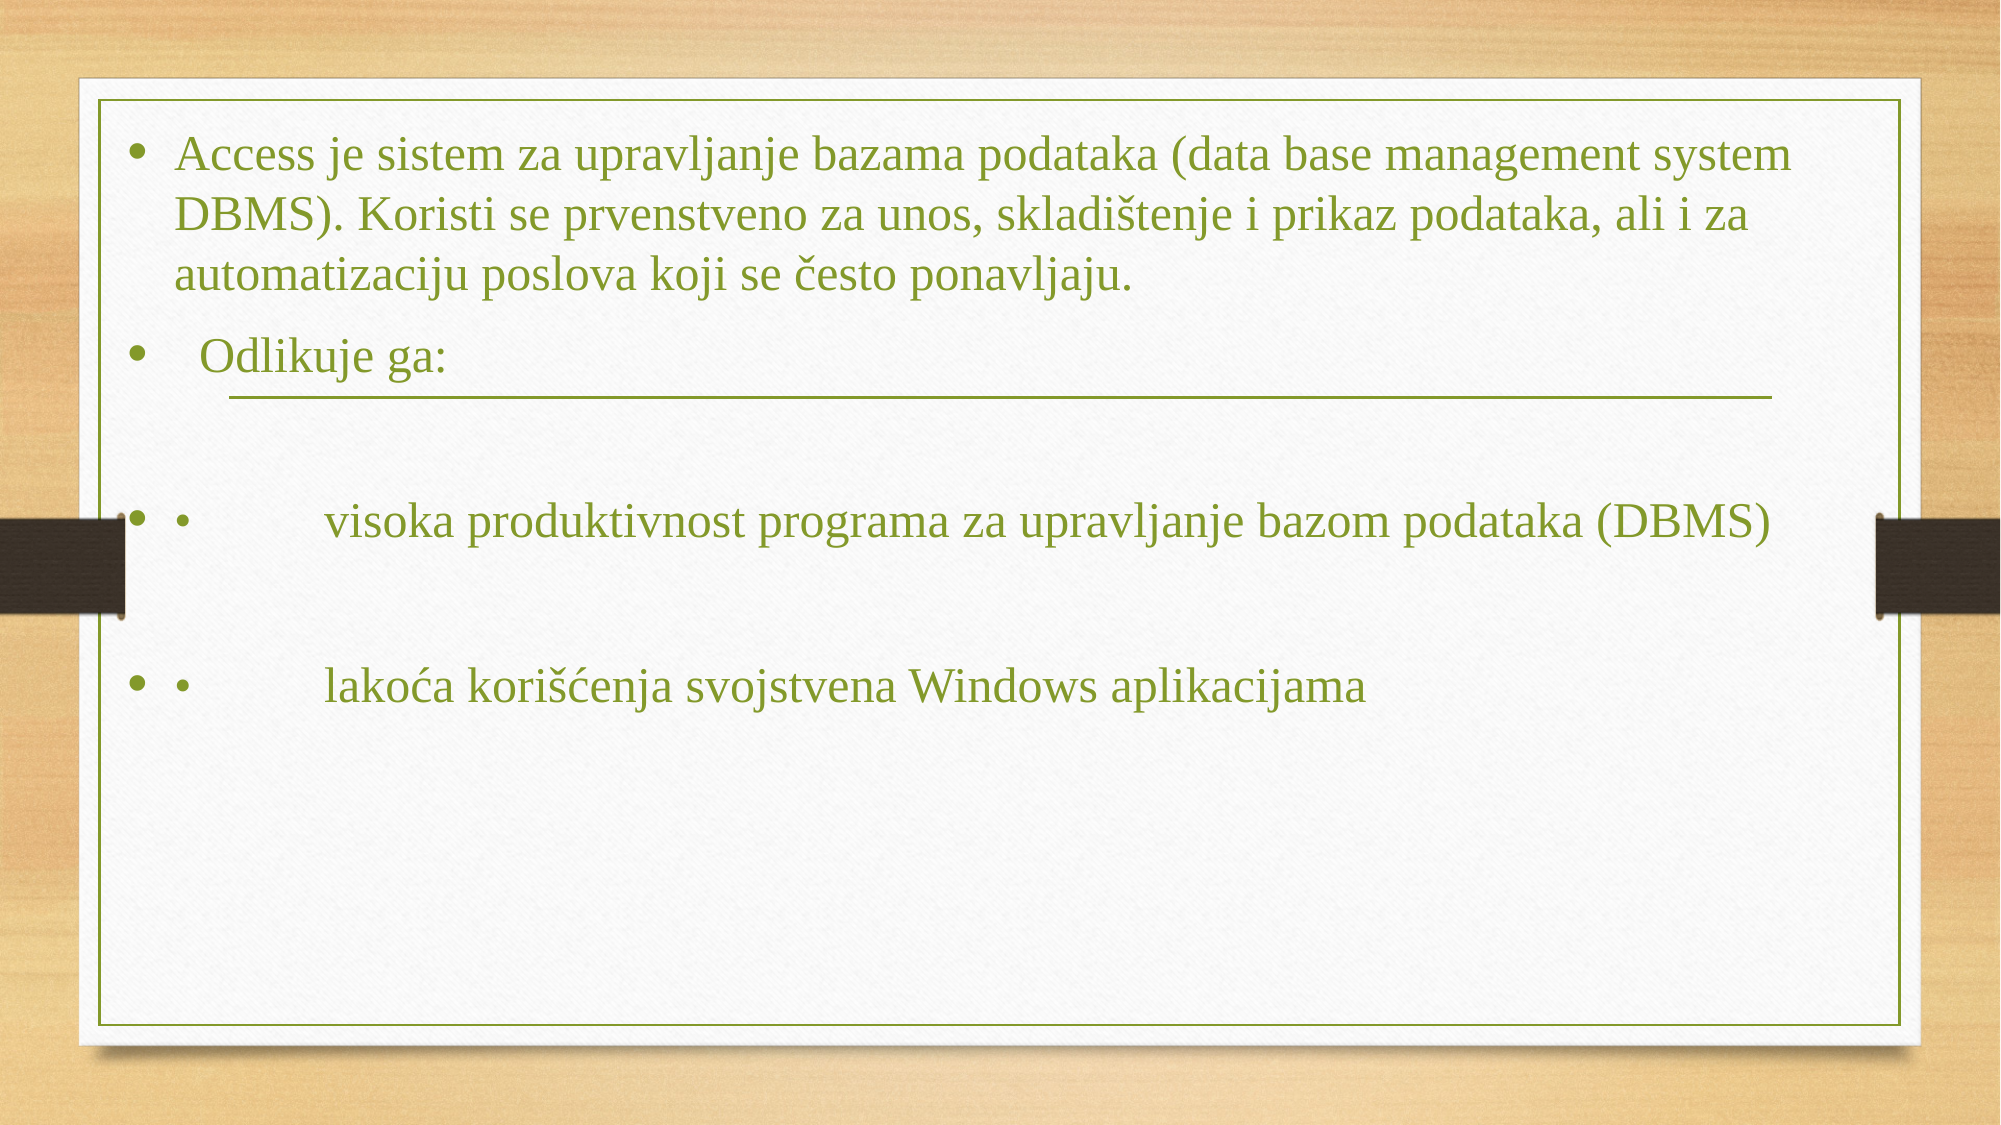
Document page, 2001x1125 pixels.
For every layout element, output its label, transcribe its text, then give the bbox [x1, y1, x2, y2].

list Access je sistem za upravljanje bazama podataka (data base management system DBMS). Koristi se prvenstveno za unos, skladištenje i prikaz podataka, ali i za automatizaciju poslova koji se često ponavljaju. Odlikuje ga: • visoka produktivnost programa za upravljanje bazom podataka (DBMS) • lakoća korišćenja svojstvena Windows aplikacijama [112, 112, 1944, 1044]
picture [0, 0, 2001, 1125]
